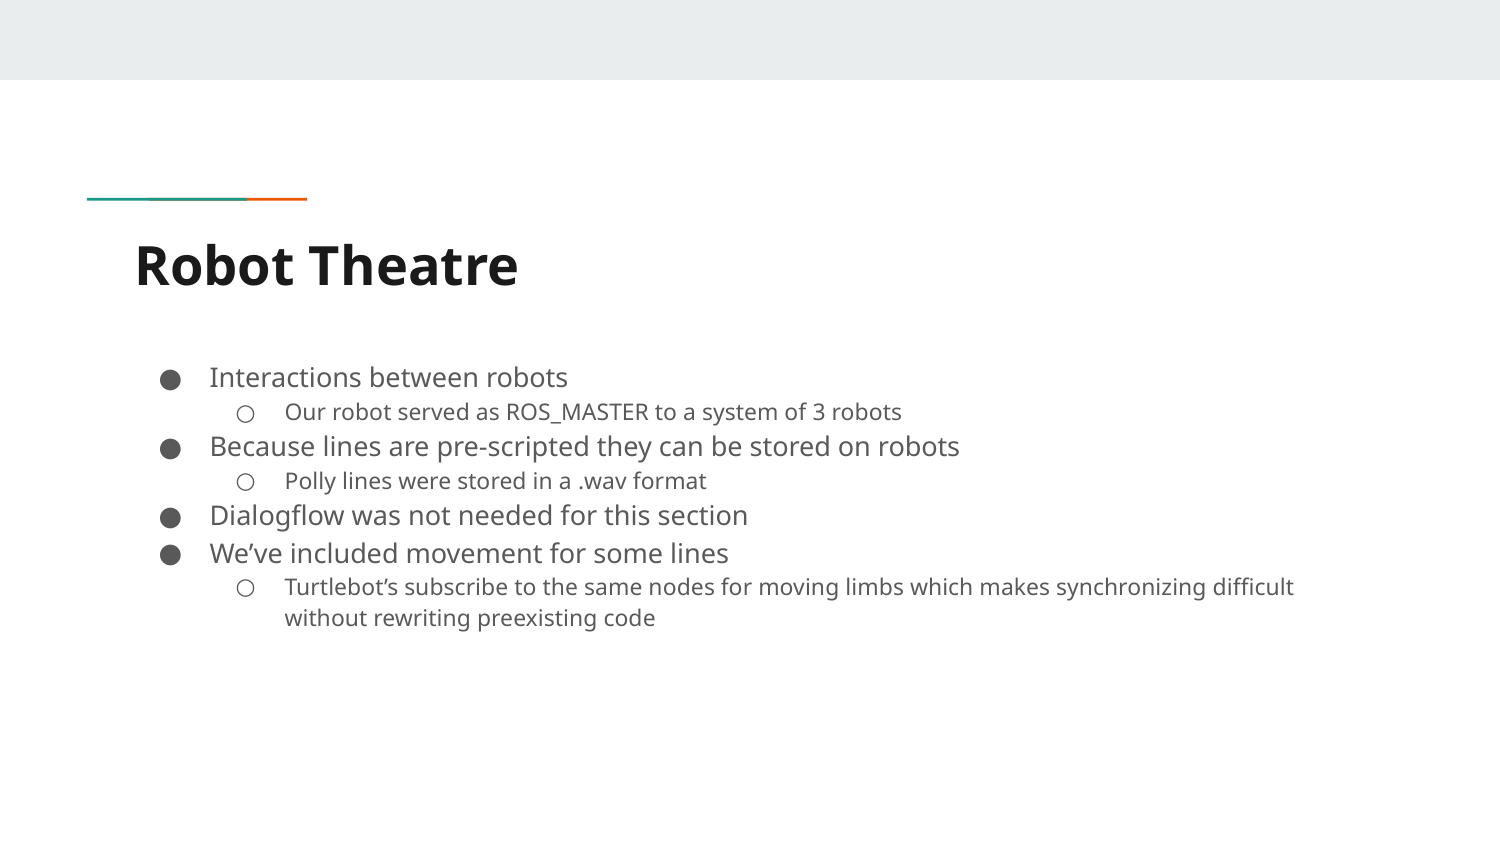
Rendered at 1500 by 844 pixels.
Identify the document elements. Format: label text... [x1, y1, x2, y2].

list Interactions between robots Our robot served as ROS_MASTER to a system of 3 robots Because lines are pre-scripted they can be stored on robots Polly lines were stored in a .wav format Dialogflow was not needed for this section We’ve included movement for some lines Turtlebot’s subscribe to the same nodes for moving limbs which makes synchronizing difficult without rewriting preexisting code [119, 341, 1381, 712]
title Robot Theatre [119, 216, 1381, 305]
